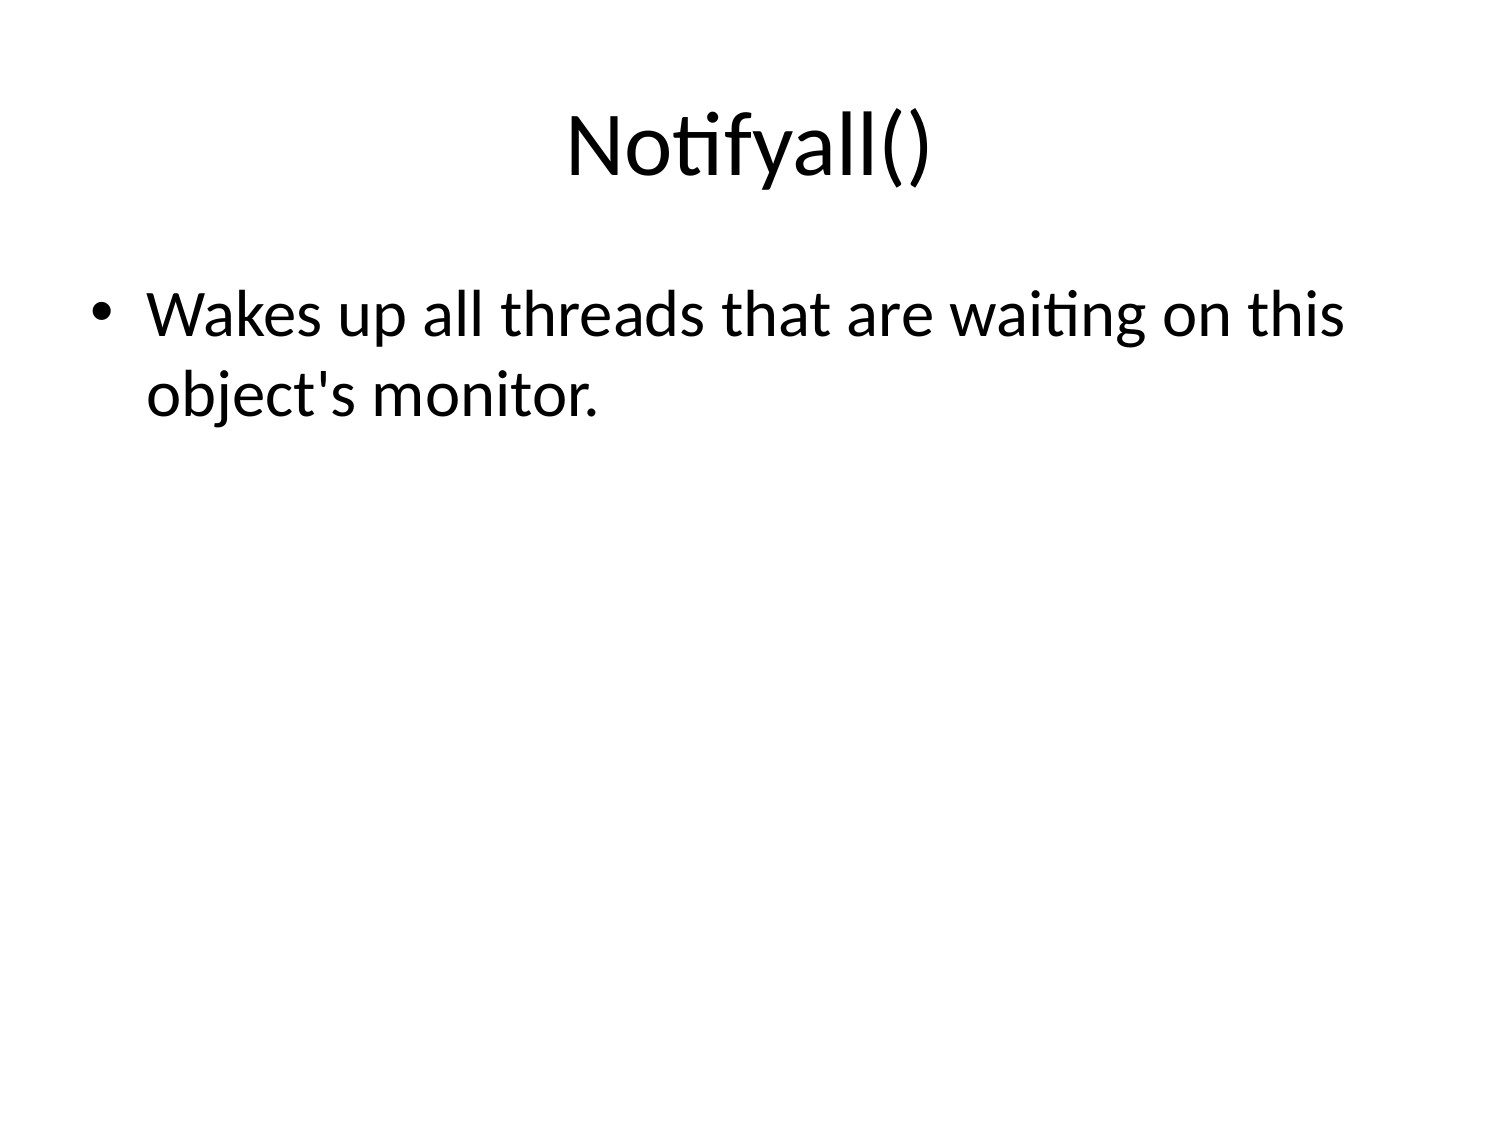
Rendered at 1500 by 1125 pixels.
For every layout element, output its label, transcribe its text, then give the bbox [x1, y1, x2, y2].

title Notifyall() [75, 45, 1425, 233]
list Wakes up all threads that are waiting on this object's monitor. [75, 262, 1425, 1005]
